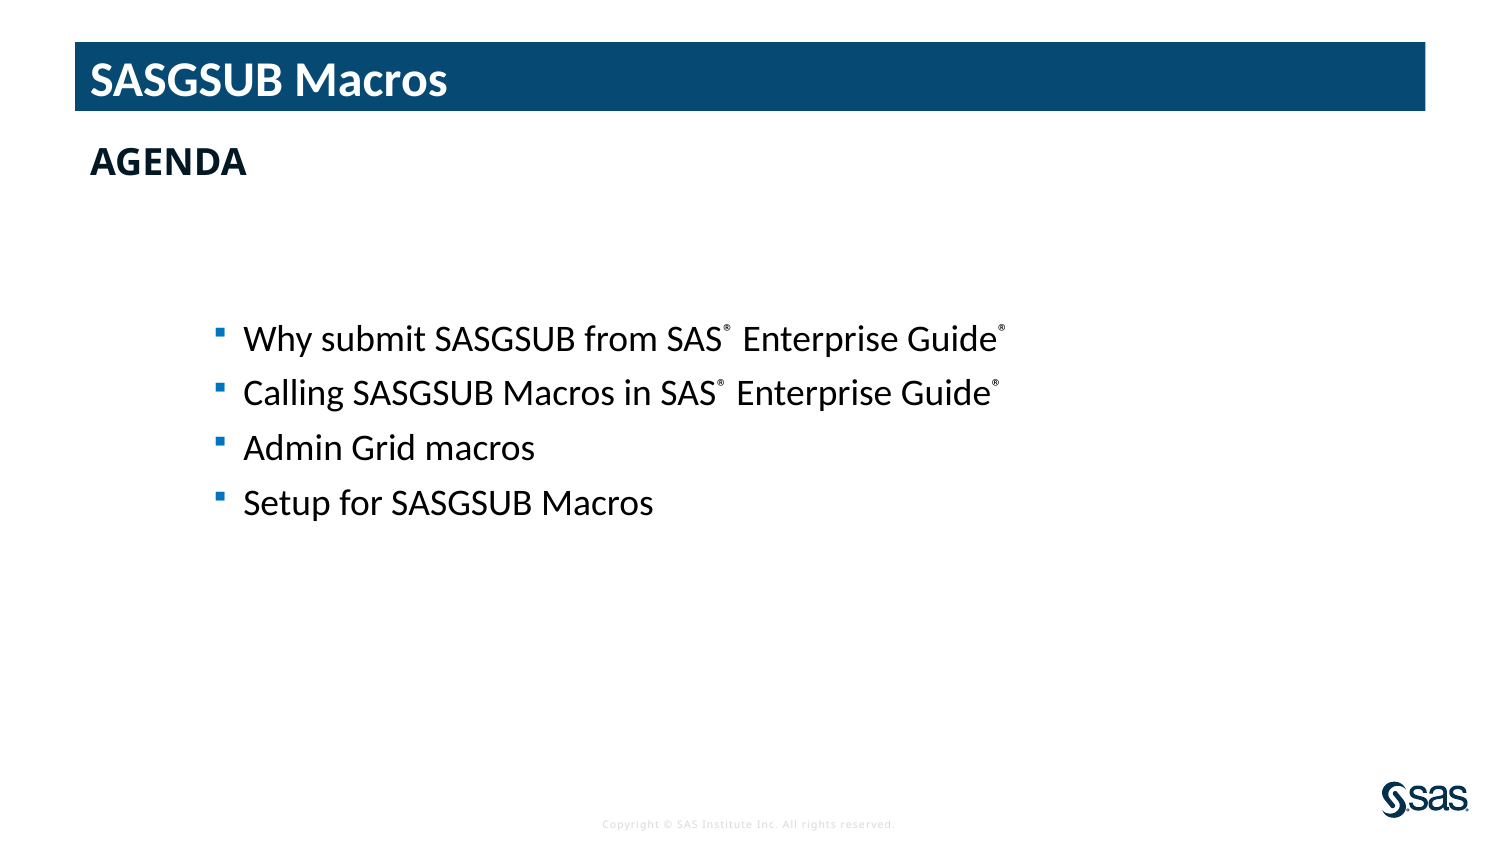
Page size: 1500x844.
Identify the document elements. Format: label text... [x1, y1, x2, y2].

title SASGSUB Macros [75, 42, 1426, 111]
list Why submit SASGSUB from SAS® Enterprise Guide® Calling SASGSUB Macros in SAS® Enterprise Guide® Admin Grid macros Setup for SASGSUB Macros [198, 311, 1302, 533]
list Agenda [75, 130, 1069, 191]
